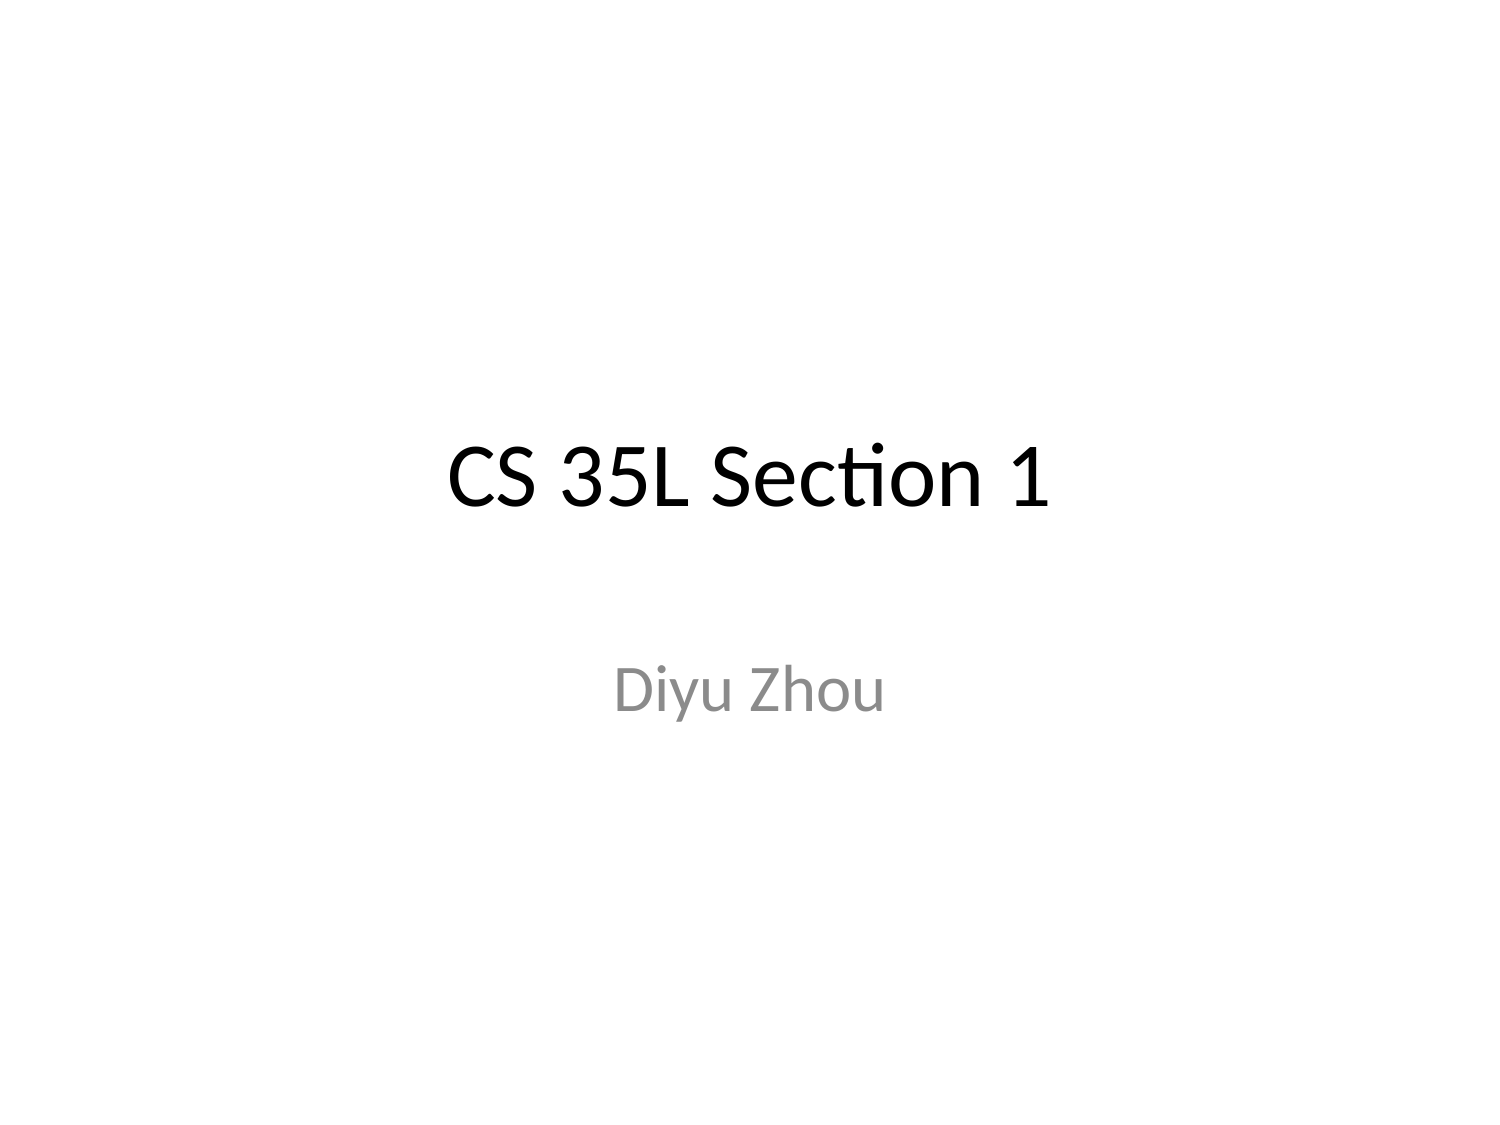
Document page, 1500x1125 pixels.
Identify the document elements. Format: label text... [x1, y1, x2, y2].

title CS 35L Section 1 [112, 349, 1388, 591]
subtitle Diyu Zhou [225, 637, 1275, 925]
